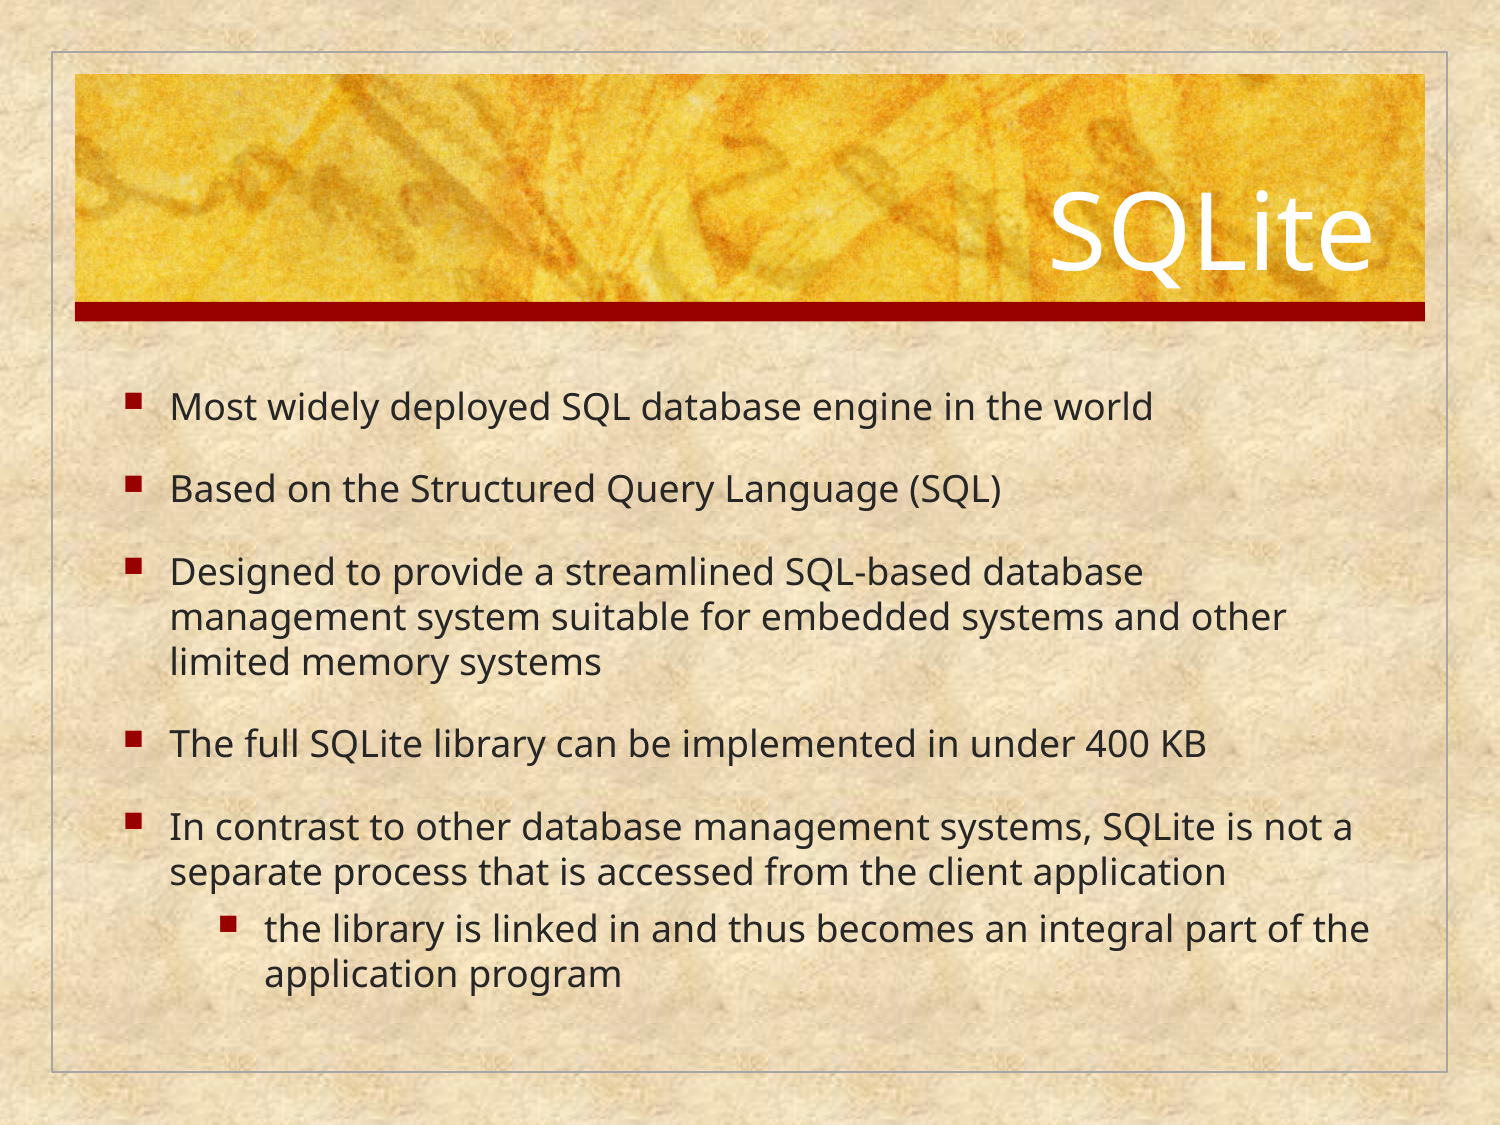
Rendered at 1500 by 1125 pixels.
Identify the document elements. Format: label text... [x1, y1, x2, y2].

title SQLite [108, 74, 1392, 292]
picture [0, 0, 1500, 1125]
list Most widely deployed SQL database engine in the world Based on the Structured Query Language (SQL) Designed to provide a streamlined SQL-based database management system suitable for embedded systems and other limited memory systems The full SQLite library can be implemented in under 400 KB In contrast to other database management systems, SQLite is not a separate process that is accessed from the client application the library is linked in and thus becomes an integral part of the application program [108, 375, 1388, 1038]
